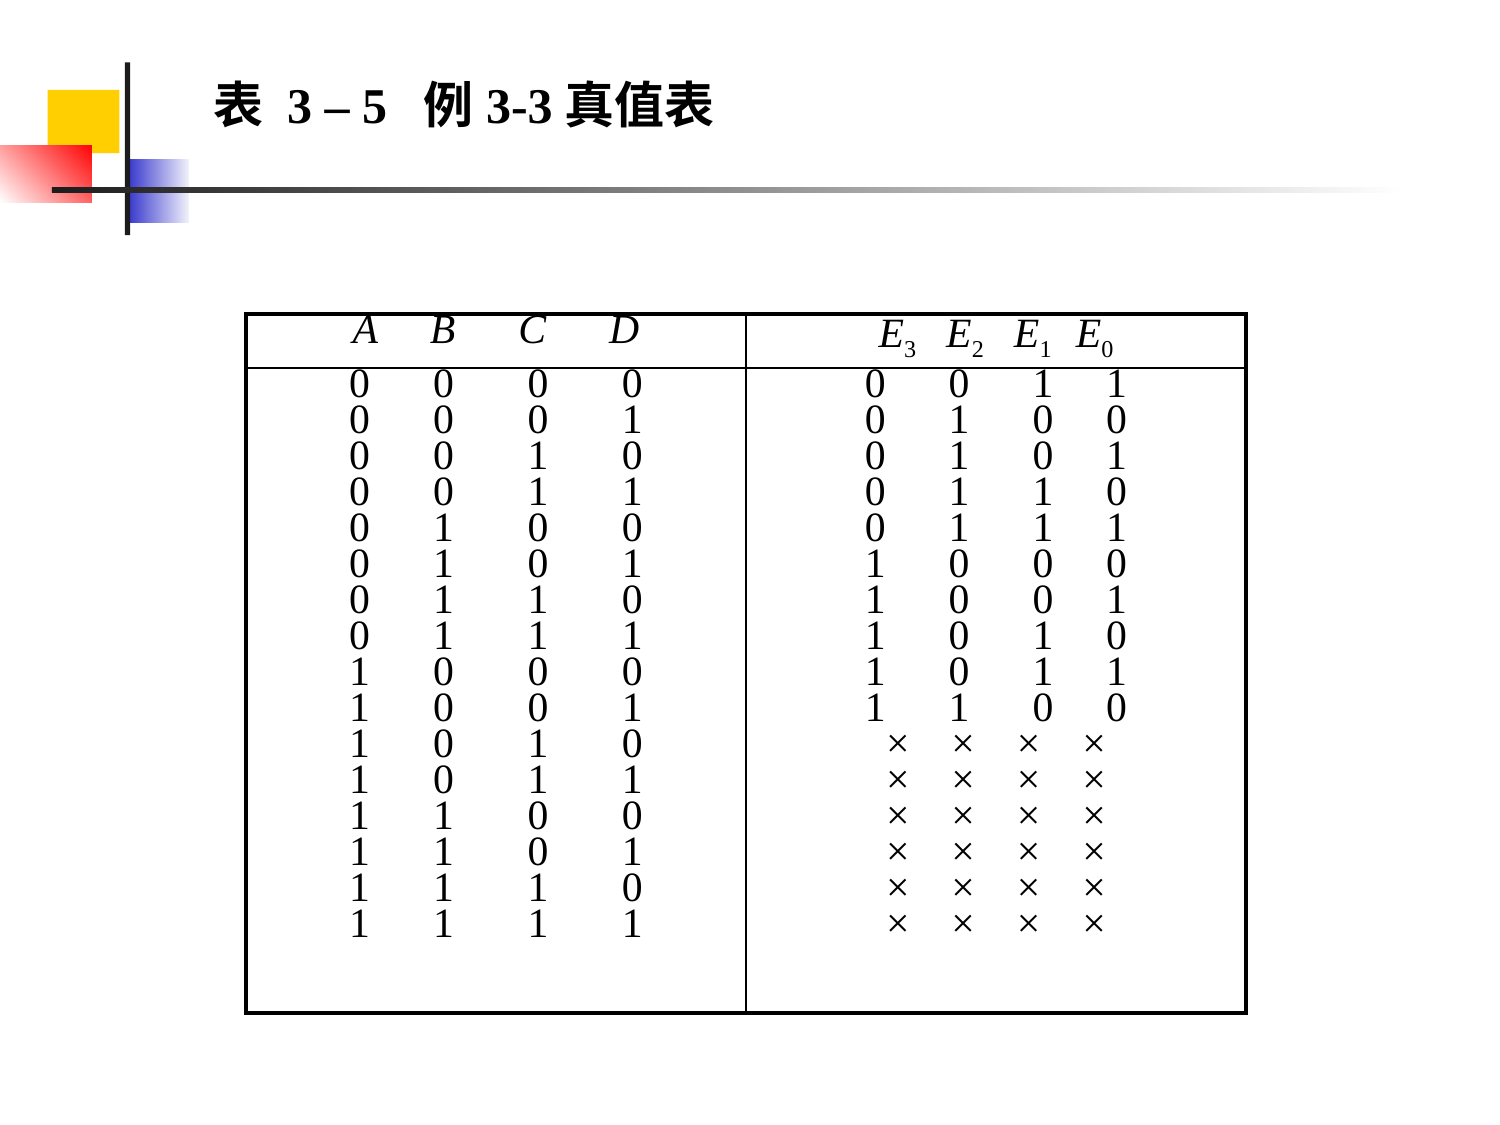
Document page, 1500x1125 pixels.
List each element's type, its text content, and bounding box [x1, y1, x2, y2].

table_header A B C D [248, 316, 745, 367]
text_box 表 3 – 5 例3-3真值表 [199, 66, 741, 142]
table_cell 0 0 0 0 0 0 0 1 0 0 1 0 0 0 1 1 0 1 0 0 0 1 0 1 0 1 1 0 0 1 1 1 1 0 0 0 1 0 0 1 1 0 1 0 1 0 1 1 1 1 0 0 1 1 0 1 1 1 1 0 1 1 1 1 [248, 369, 745, 1011]
table_header E3 E2 E1 E0 [747, 316, 1244, 367]
table_cell 0 0 1 1 0 1 0 0 0 1 0 1 0 1 1 0 0 1 1 1 1 0 0 0 1 0 0 1 1 0 1 0 1 0 1 1 1 1 0 0 × × × × × × × × × × × × × × × × × × × × × × × × [747, 369, 1244, 1011]
